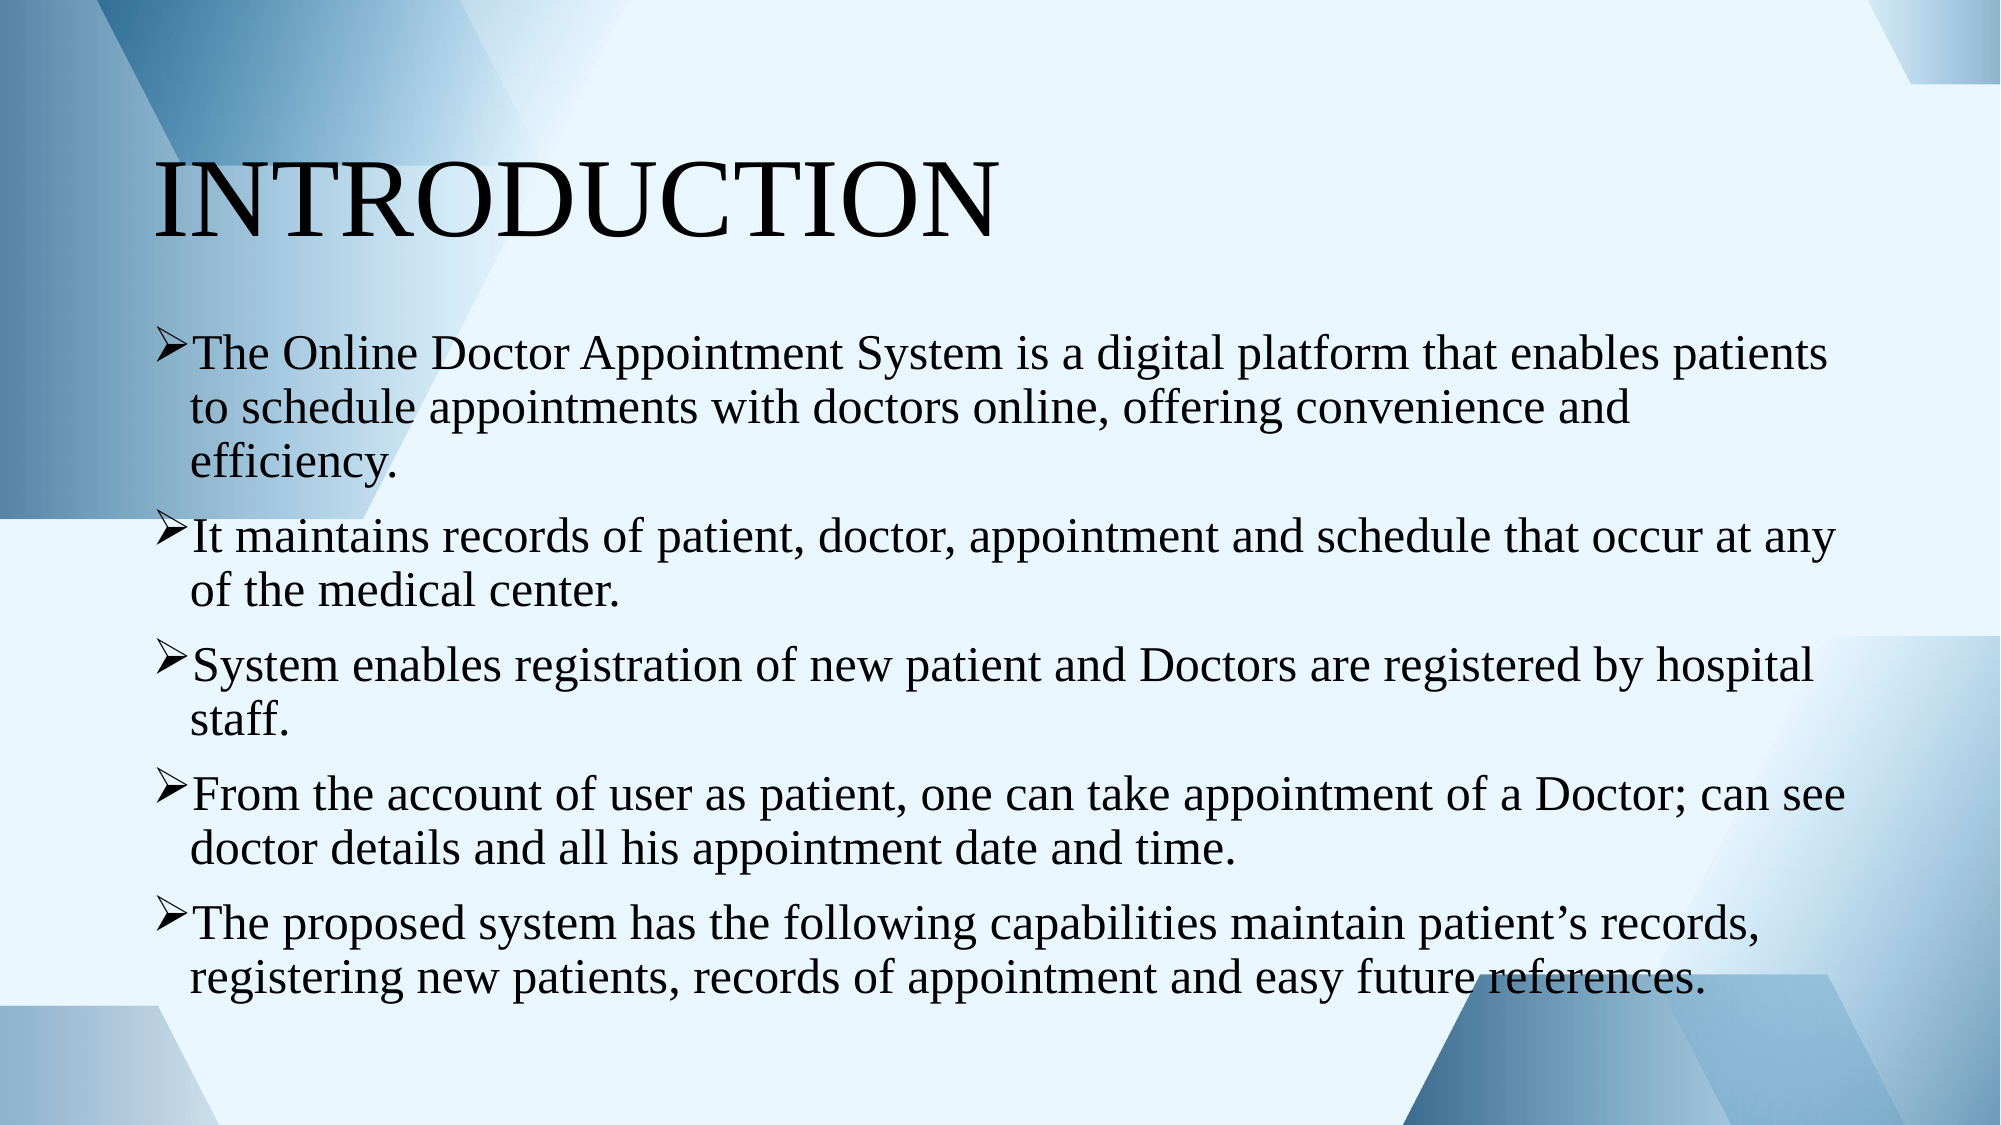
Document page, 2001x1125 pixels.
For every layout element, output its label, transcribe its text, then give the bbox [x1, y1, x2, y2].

picture [0, 0, 2001, 1125]
title INTRODUCTION [137, 91, 1863, 310]
list The Online Doctor Appointment System is a digital platform that enables patients to schedule appointments with doctors online, offering convenience and efficiency. It maintains records of patient, doctor, appointment and schedule that occur at any of the medical center. System enables registration of new patient and Doctors are registered by hospital staff. From the account of user as patient, one can take appointment of a Doctor; can see doctor details and all his appointment date and time. The proposed system has the following capabilities maintain patient’s records, registering new patients, records of appointment and easy future references. [137, 319, 1863, 1034]
